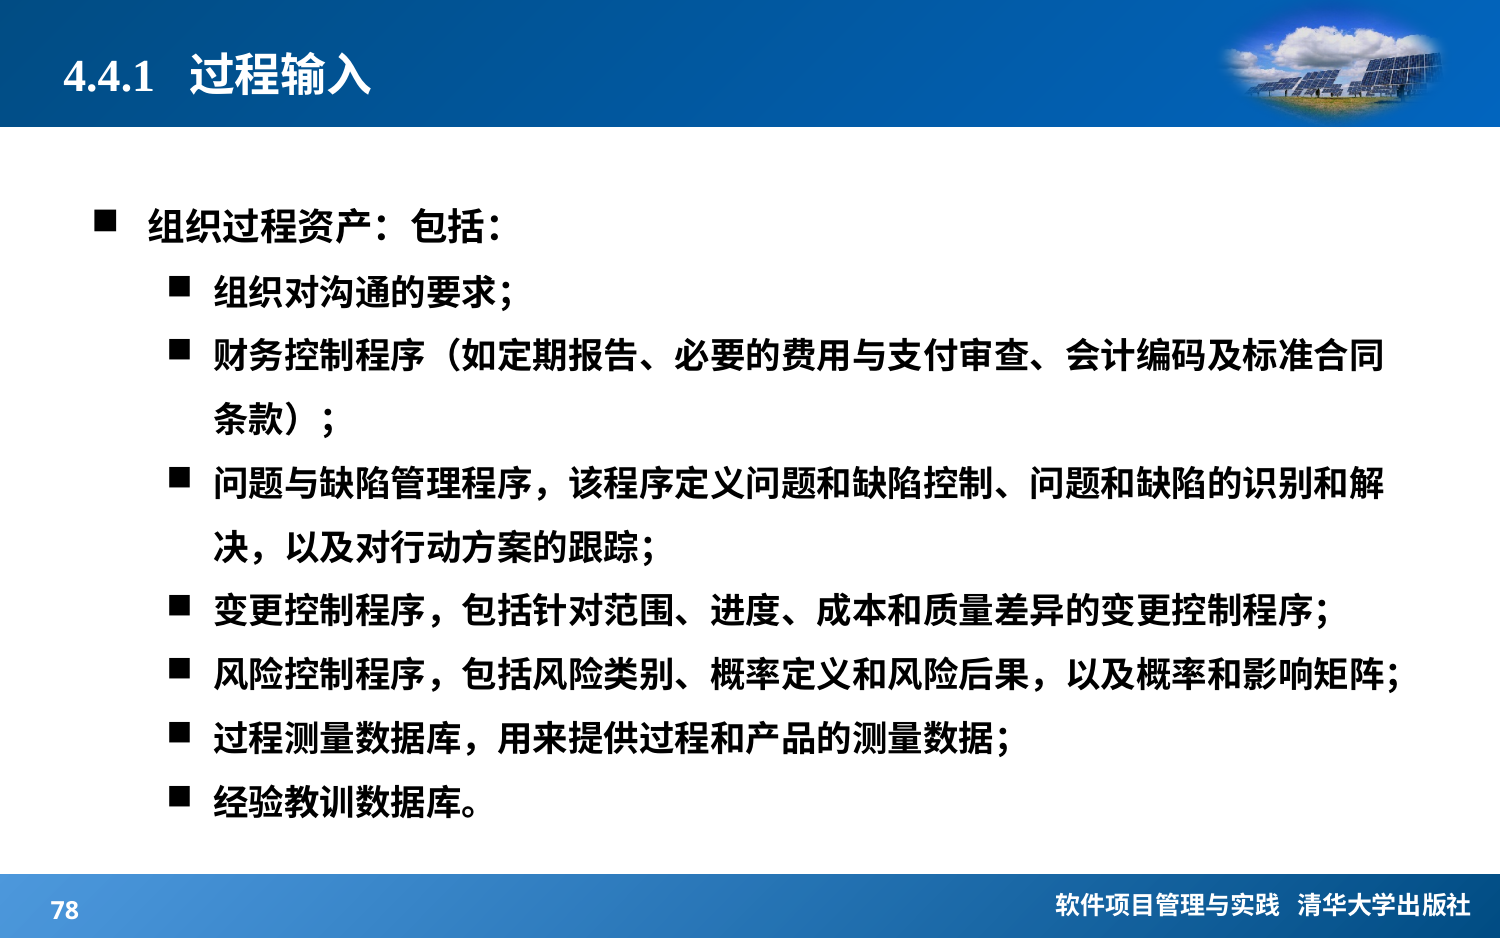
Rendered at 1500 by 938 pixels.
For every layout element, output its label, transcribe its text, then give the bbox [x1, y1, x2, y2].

picture [1233, 6, 1433, 113]
text_box 组织过程资产：包括： 组织对沟通的要求； 财务控制程序（如定期报告、必要的费用与支付审查、会计编码及标准合同条款）； 问题与缺陷管理程序，该程序定义问题和缺陷控制、问题和缺陷的识别和解决，以及对行动方案的跟踪； 变更控制程序，包括针对范围、进度、成本和质量差异的变更控制程序； 风险控制程序，包括风险类别、概率定义和风险后果，以及概率和影响矩阵； 过程测量数据库，用来提供过程和产品的测量数据； 经验教训数据库。 [76, 173, 1424, 759]
title 4.4.1 过程输入 [48, 19, 1005, 127]
